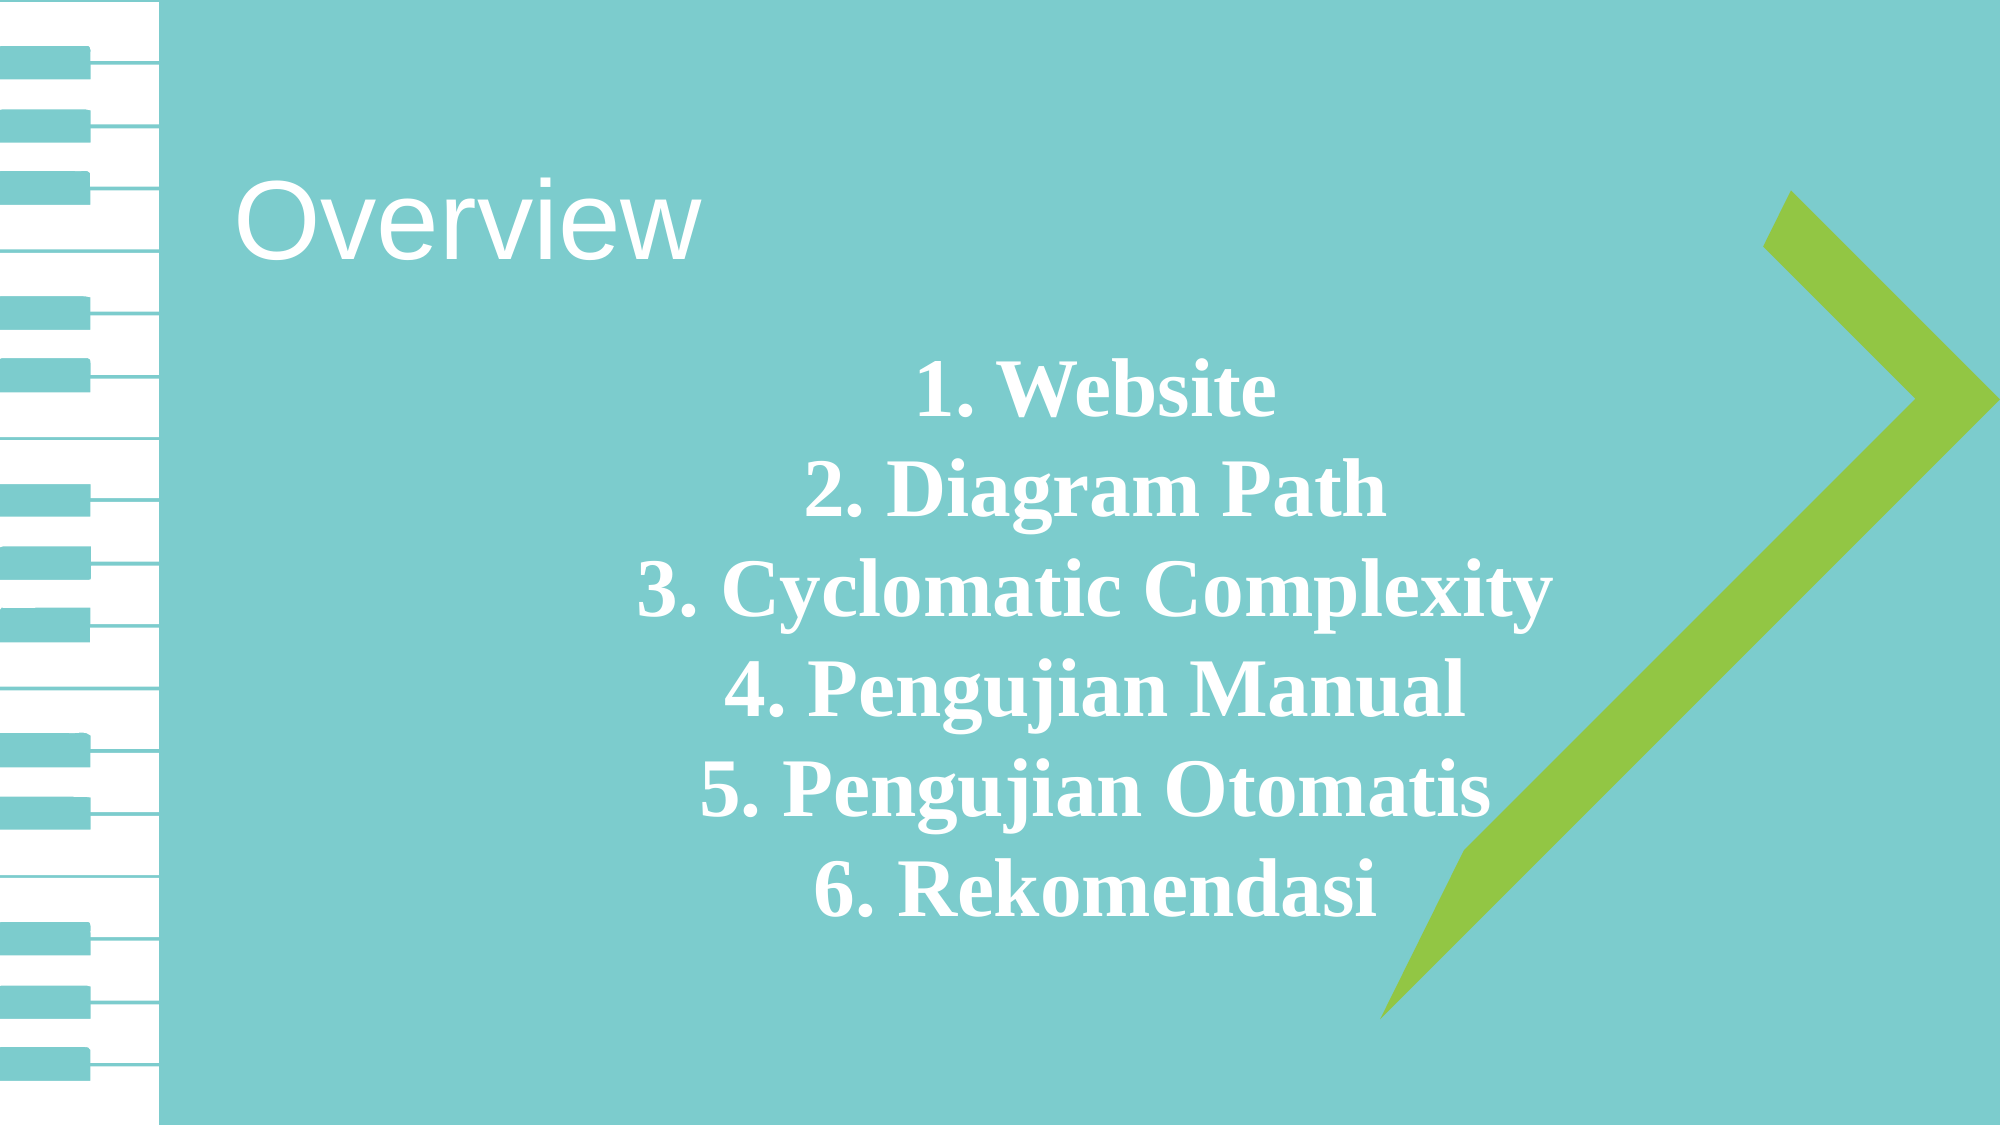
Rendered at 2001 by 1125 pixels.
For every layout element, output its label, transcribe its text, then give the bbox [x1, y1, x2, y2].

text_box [192, 325, 2000, 947]
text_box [0, 482, 192, 646]
text_box Overview [218, 139, 793, 290]
